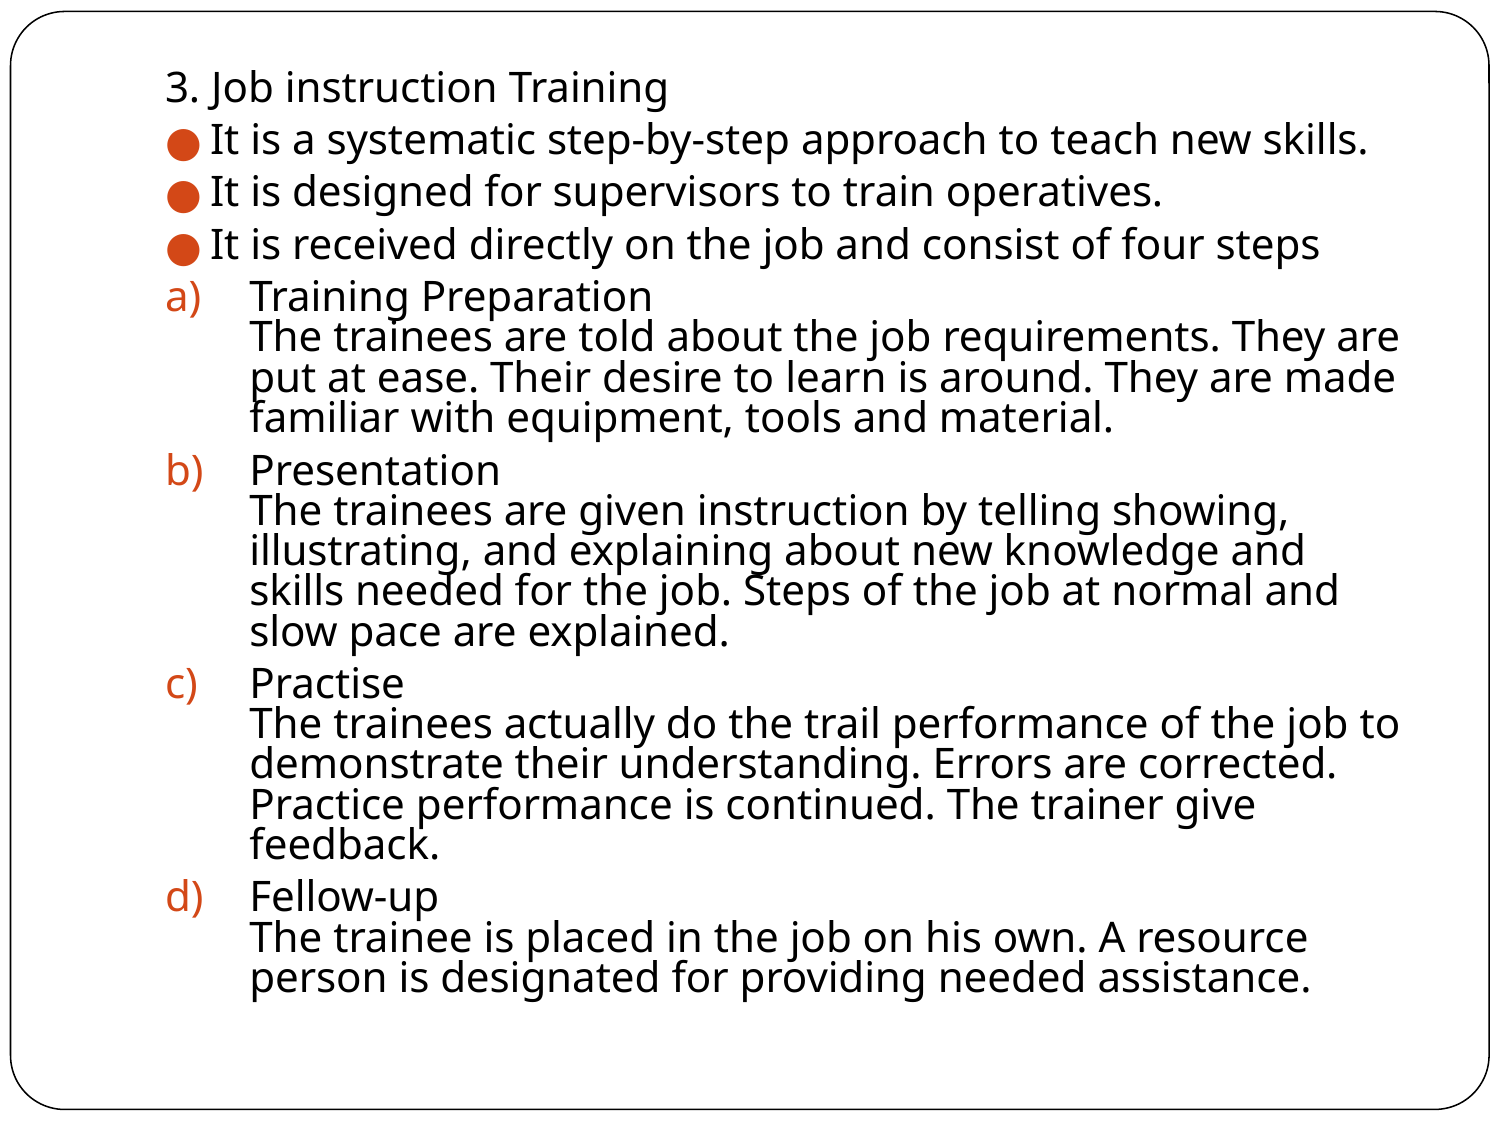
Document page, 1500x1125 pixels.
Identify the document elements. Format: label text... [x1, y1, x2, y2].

list 3. Job instruction Training It is a systematic step-by-step approach to teach new skills. It is designed for supervisors to train operatives. It is received directly on the job and consist of four steps Training Preparation The trainees are told about the job requirements. They are put at ease. Their desire to learn is around. They are made familiar with equipment, tools and material. Presentation The trainees are given instruction by telling showing, illustrating, and explaining about new knowledge and skills needed for the job. Steps of the job at normal and slow pace are explained. Practise The trainees actually do the trail performance of the job to demonstrate their understanding. Errors are corrected. Practice performance is continued. The trainer give feedback. Fellow-up The trainee is placed in the job on his own. A resource person is designated for providing needed assistance. [150, 62, 1425, 988]
